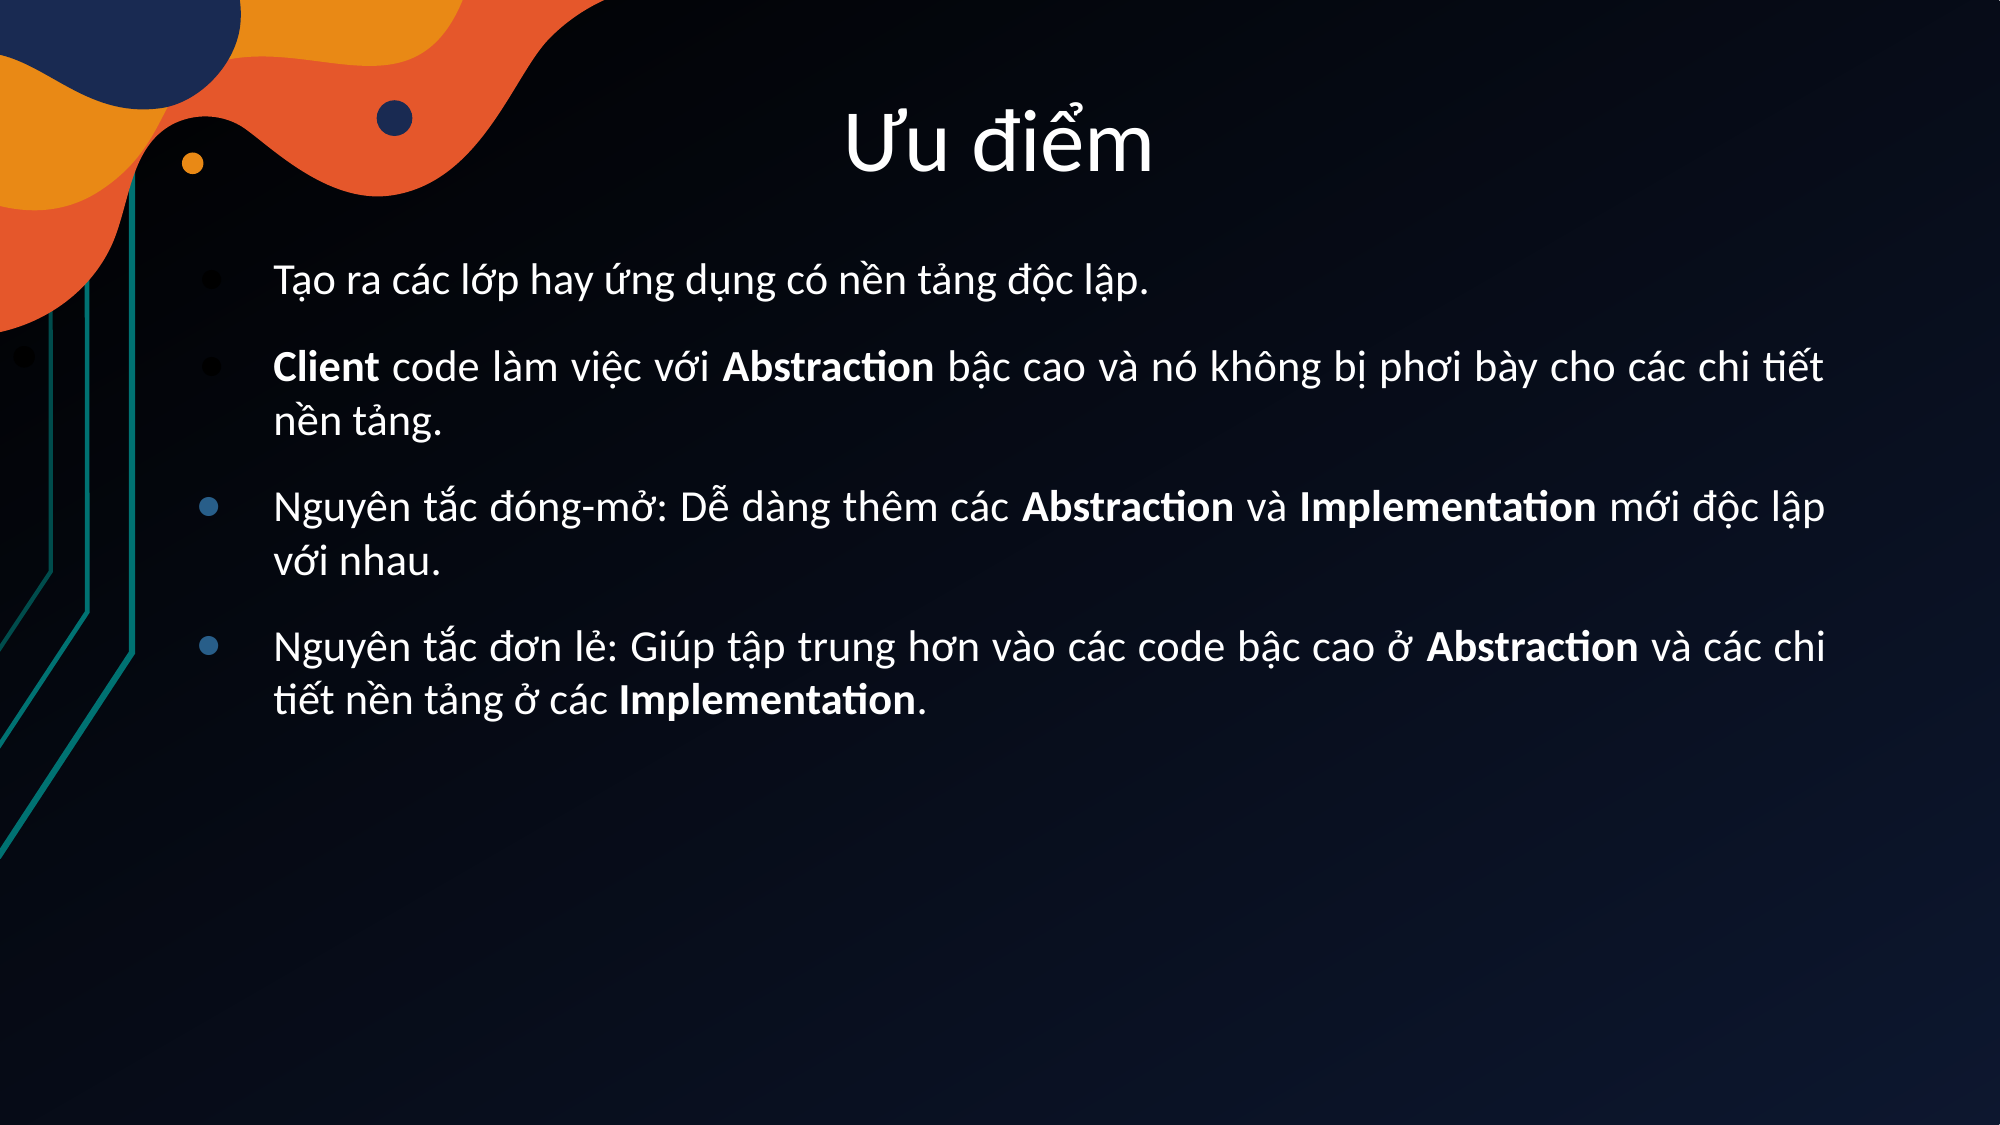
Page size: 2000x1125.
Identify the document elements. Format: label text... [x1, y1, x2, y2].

subtitle Tạo ra các lớp hay ứng dụng có nền tảng độc lập. Client code làm việc với Abstraction bậc cao và nó không bị phơi bày cho các chi tiết nền tảng. Nguyên tắc đóng-mở: Dễ dàng thêm các Abstraction và Implementation mới độc lập với nhau. Nguyên tắc đơn lẻ: Giúp tập trung hơn vào các code bậc cao ở Abstraction và các chi tiết nền tảng ở các Implementation. [153, 230, 1847, 1125]
title Ưu điểm [118, 62, 1882, 163]
